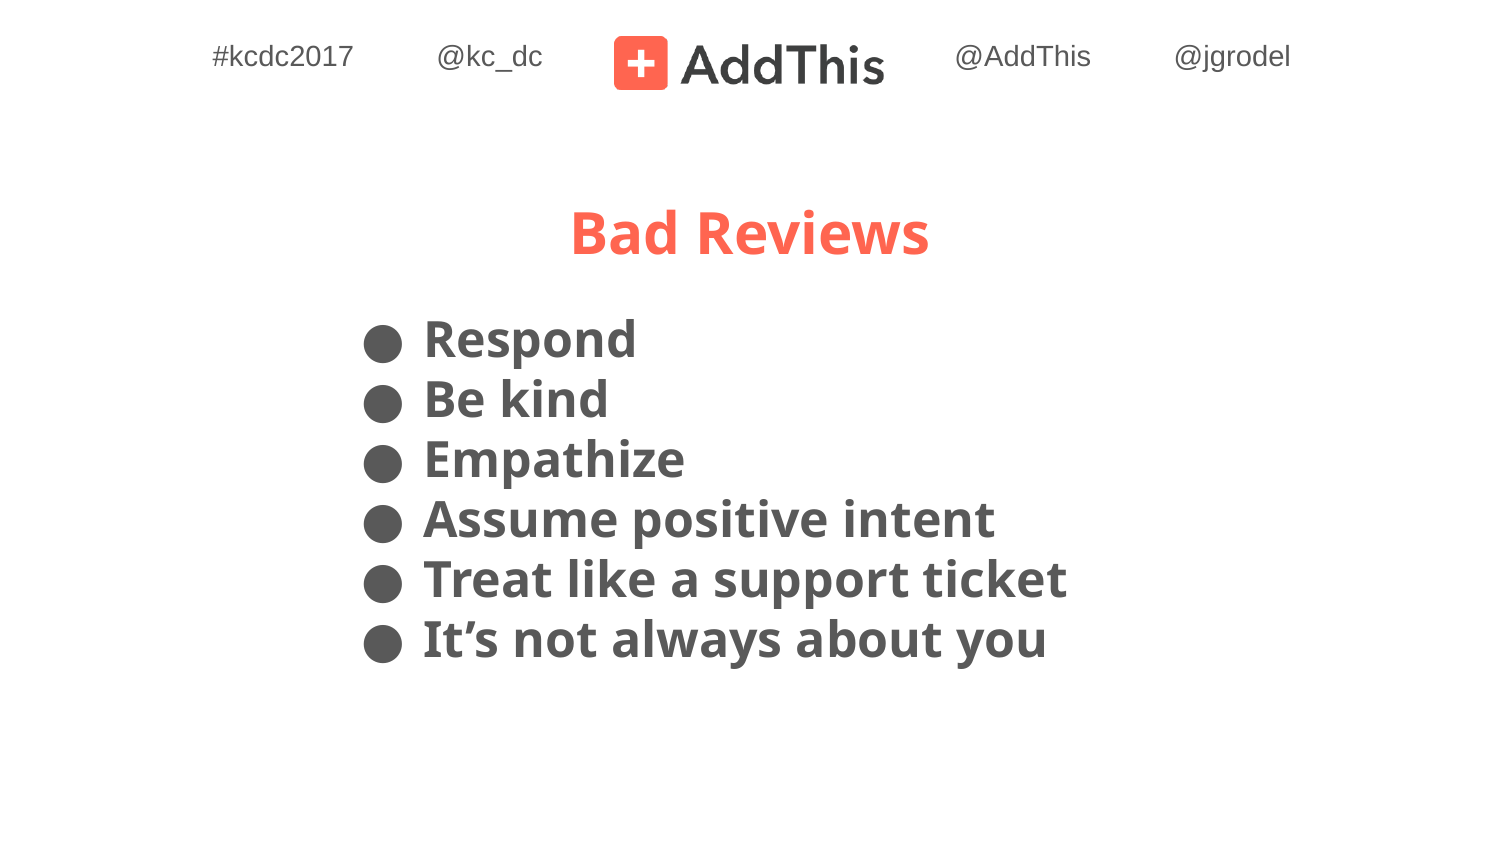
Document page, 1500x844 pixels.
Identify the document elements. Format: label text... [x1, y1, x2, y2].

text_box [66, 21, 1390, 101]
text_box Bad Reviews [63, 180, 1437, 293]
text_box Respond Be kind Empathize Assume positive intent Treat like a support ticket It’s not always about you [333, 292, 1167, 706]
